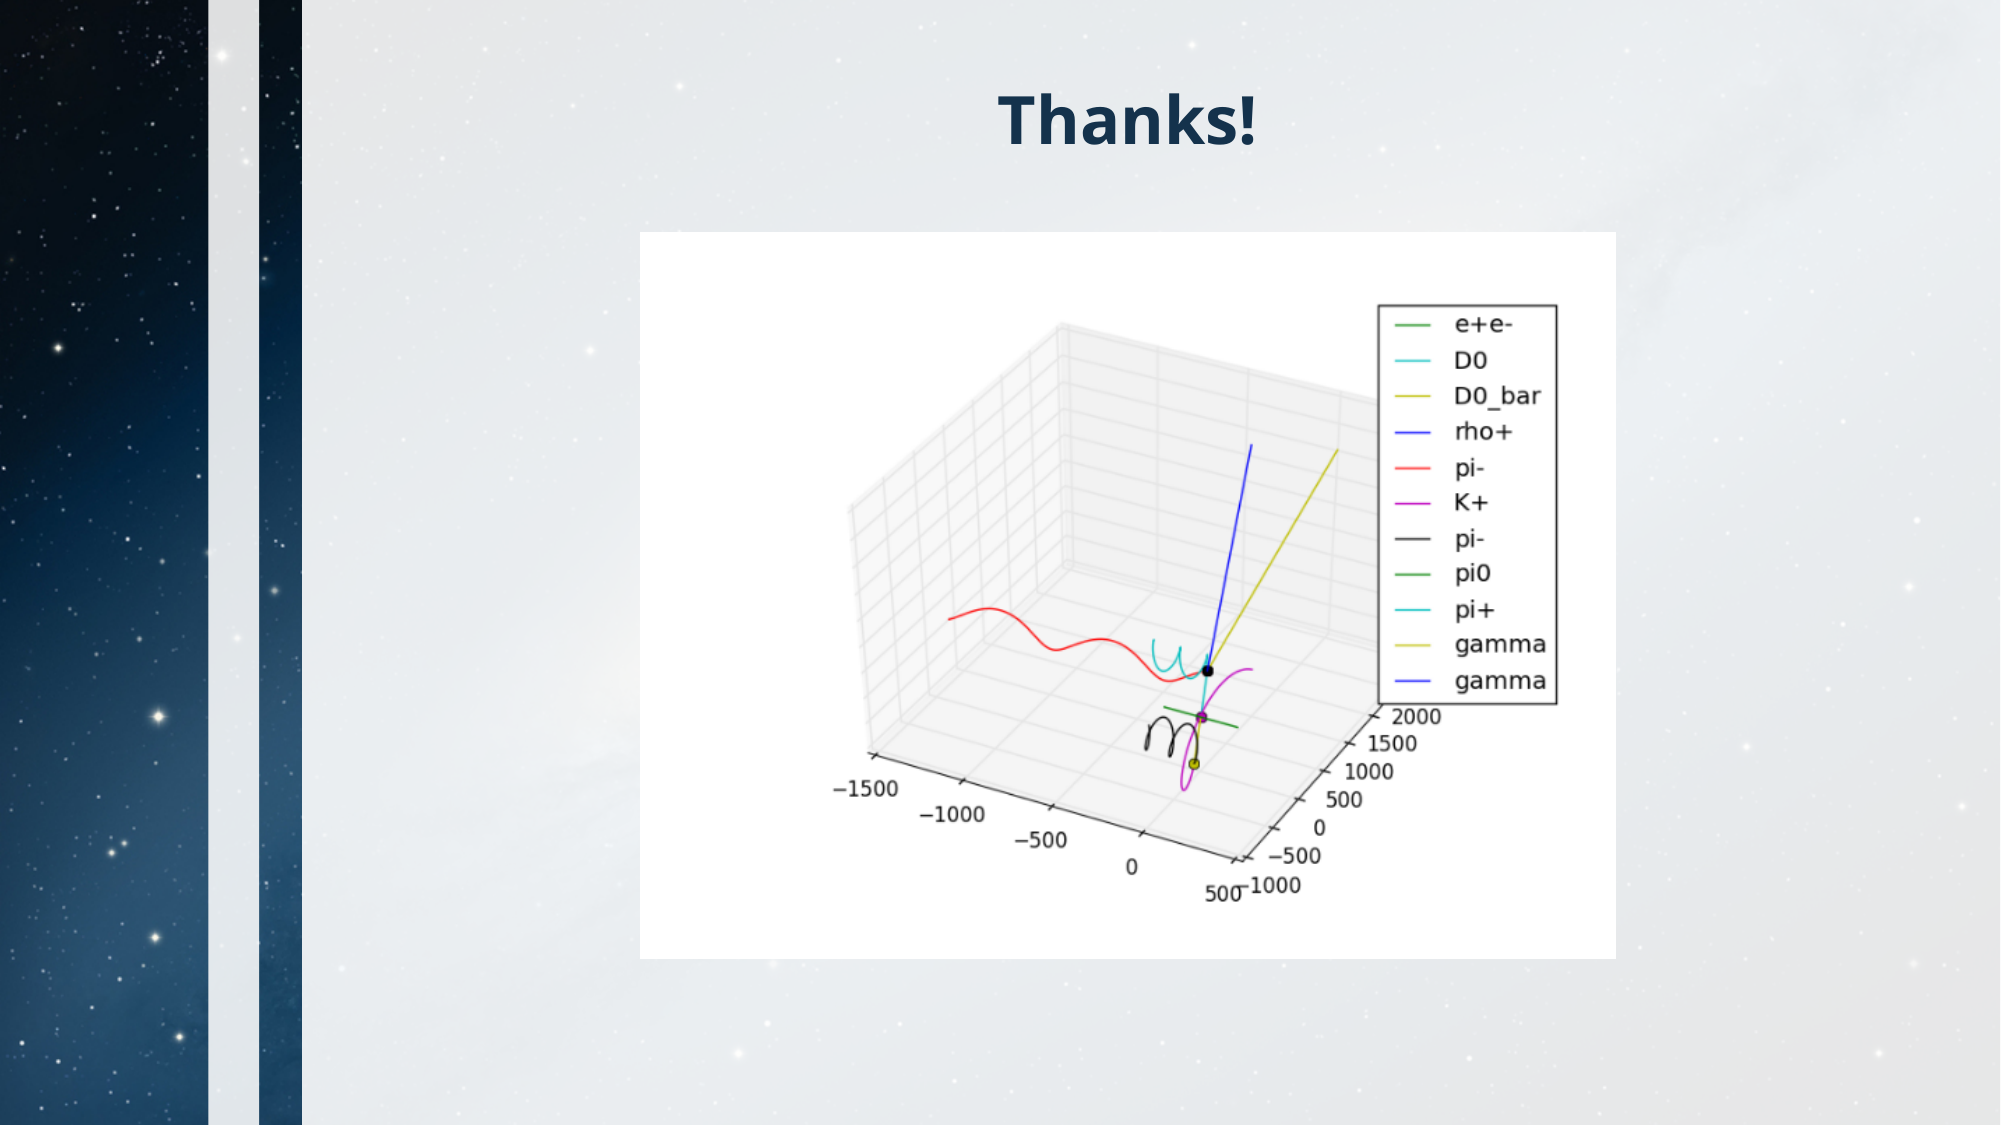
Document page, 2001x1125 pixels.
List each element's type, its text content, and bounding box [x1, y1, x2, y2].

picture [0, 0, 208, 1125]
title Thanks! [337, 51, 1919, 167]
picture [260, 0, 302, 1125]
picture [639, 231, 1617, 959]
